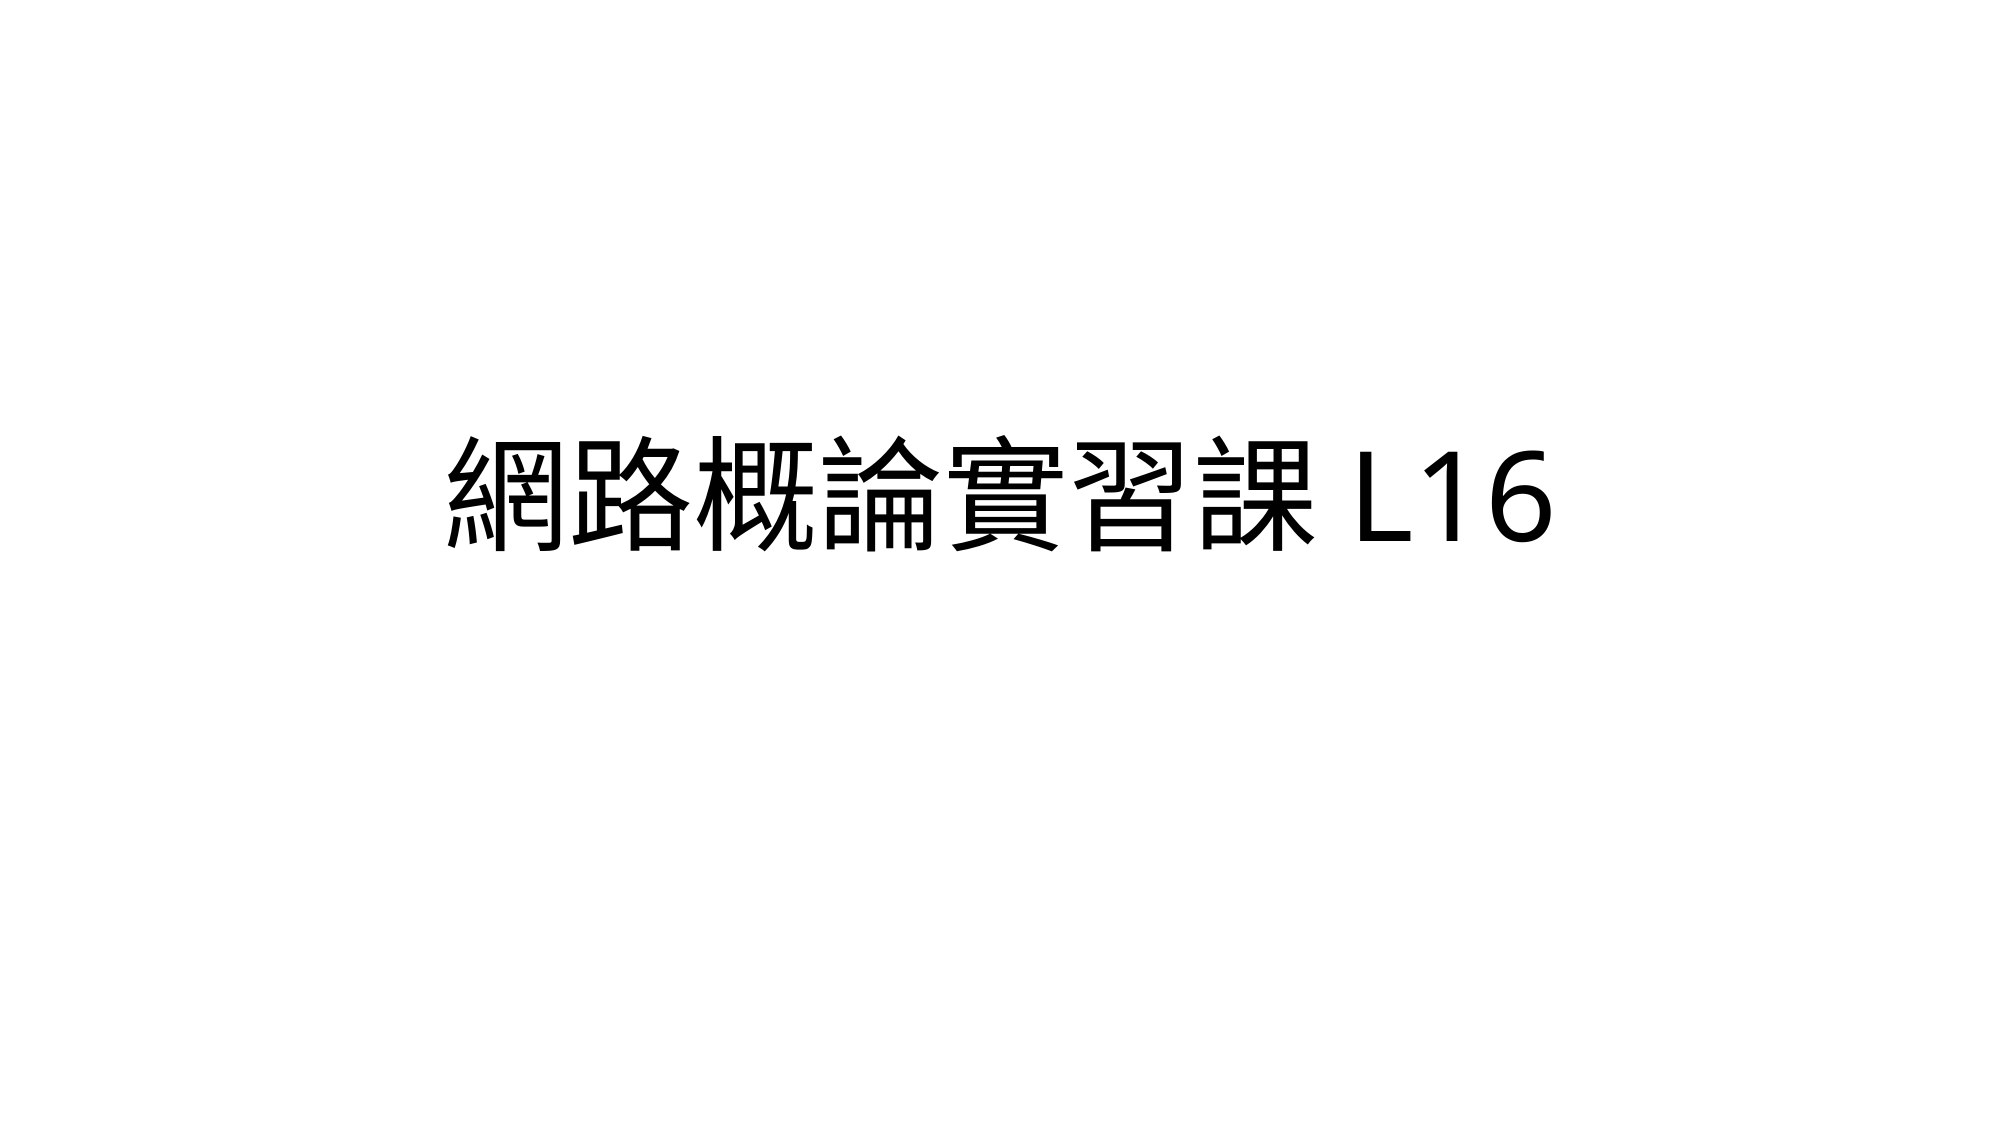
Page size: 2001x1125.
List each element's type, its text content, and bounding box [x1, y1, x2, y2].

title 網路概論實習課L16 [249, 184, 1750, 576]
